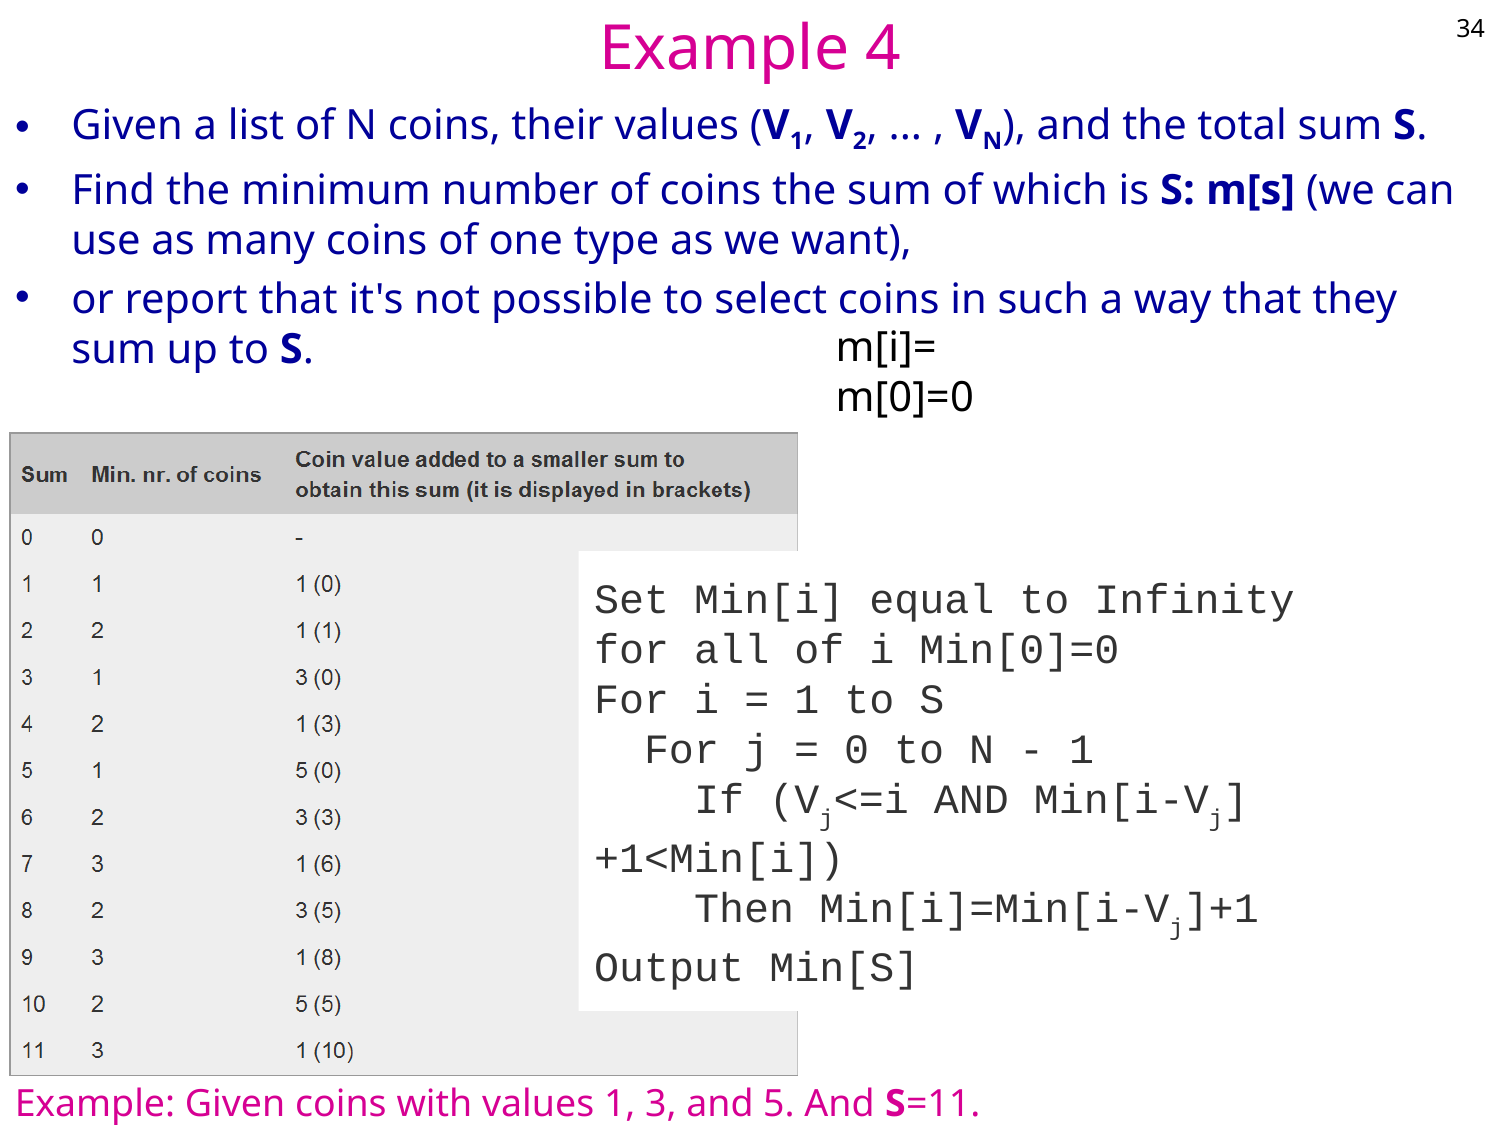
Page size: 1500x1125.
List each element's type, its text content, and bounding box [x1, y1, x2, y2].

text_box Example: Given coins with values 1, 3, and 5. And S=11. [0, 1071, 1500, 1125]
text_box Set Min[i] equal to Infinity for all of i Min[0]=0 For i = 1 to S For j = 0 to N - 1 If (Vj<=i AND Min[i-Vj]+1<Min[i]) Then Min[i]=Min[i-Vj]+1 Output Min[S] [802, 551, 1500, 1011]
list Given a list of N coins, their values (V1, V2, ... , VN), and the total sum S. Find the minimum number of coins the sum of which is S: m[s] (we can use as many coins of one type as we want), or report that it's not possible to select coins in such a way that they sum up to S. [0, 90, 1500, 380]
picture [8, 432, 798, 1077]
title Example 4 [0, 0, 1500, 90]
slide_number 34 [1149, 0, 1500, 60]
